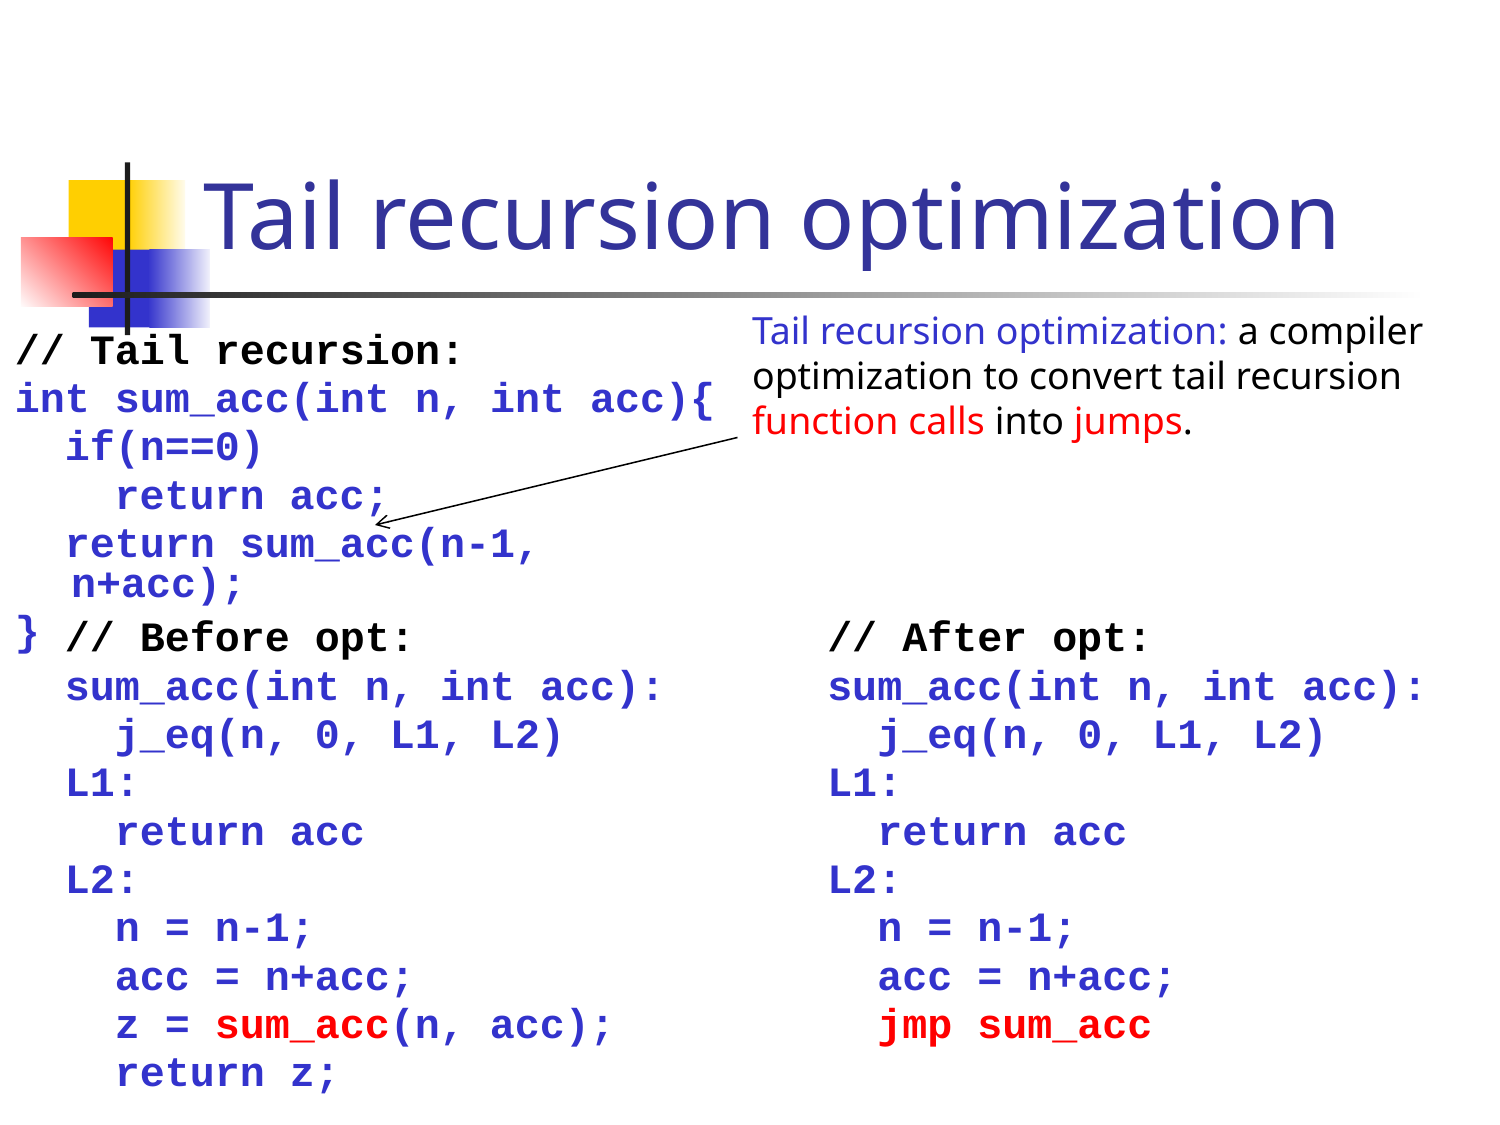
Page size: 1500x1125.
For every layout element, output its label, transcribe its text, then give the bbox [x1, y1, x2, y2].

text_box // Before opt: sum_acc(int n, int acc): j_eq(n, 0, L1, L2) L1: return acc L2: n = n-1; acc = n+acc; z = sum_acc(n, acc); return z; [50, 612, 688, 1100]
text_box // After opt: sum_acc(int n, int acc): j_eq(n, 0, L1, L2) L1: return acc L2: n = n-1; acc = n+acc; jmp sum_acc [812, 612, 1450, 1100]
title Tail recursion optimization [188, 35, 1468, 275]
text_box // Tail recursion: int sum_acc(int n, int acc){ if(n==0) return acc; return sum_acc(n-1, n+acc); } [0, 324, 738, 644]
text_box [374, 437, 738, 526]
text_box Tail recursion optimization: a compiler optimization to convert tail recursion function calls into jumps. [737, 299, 1475, 450]
